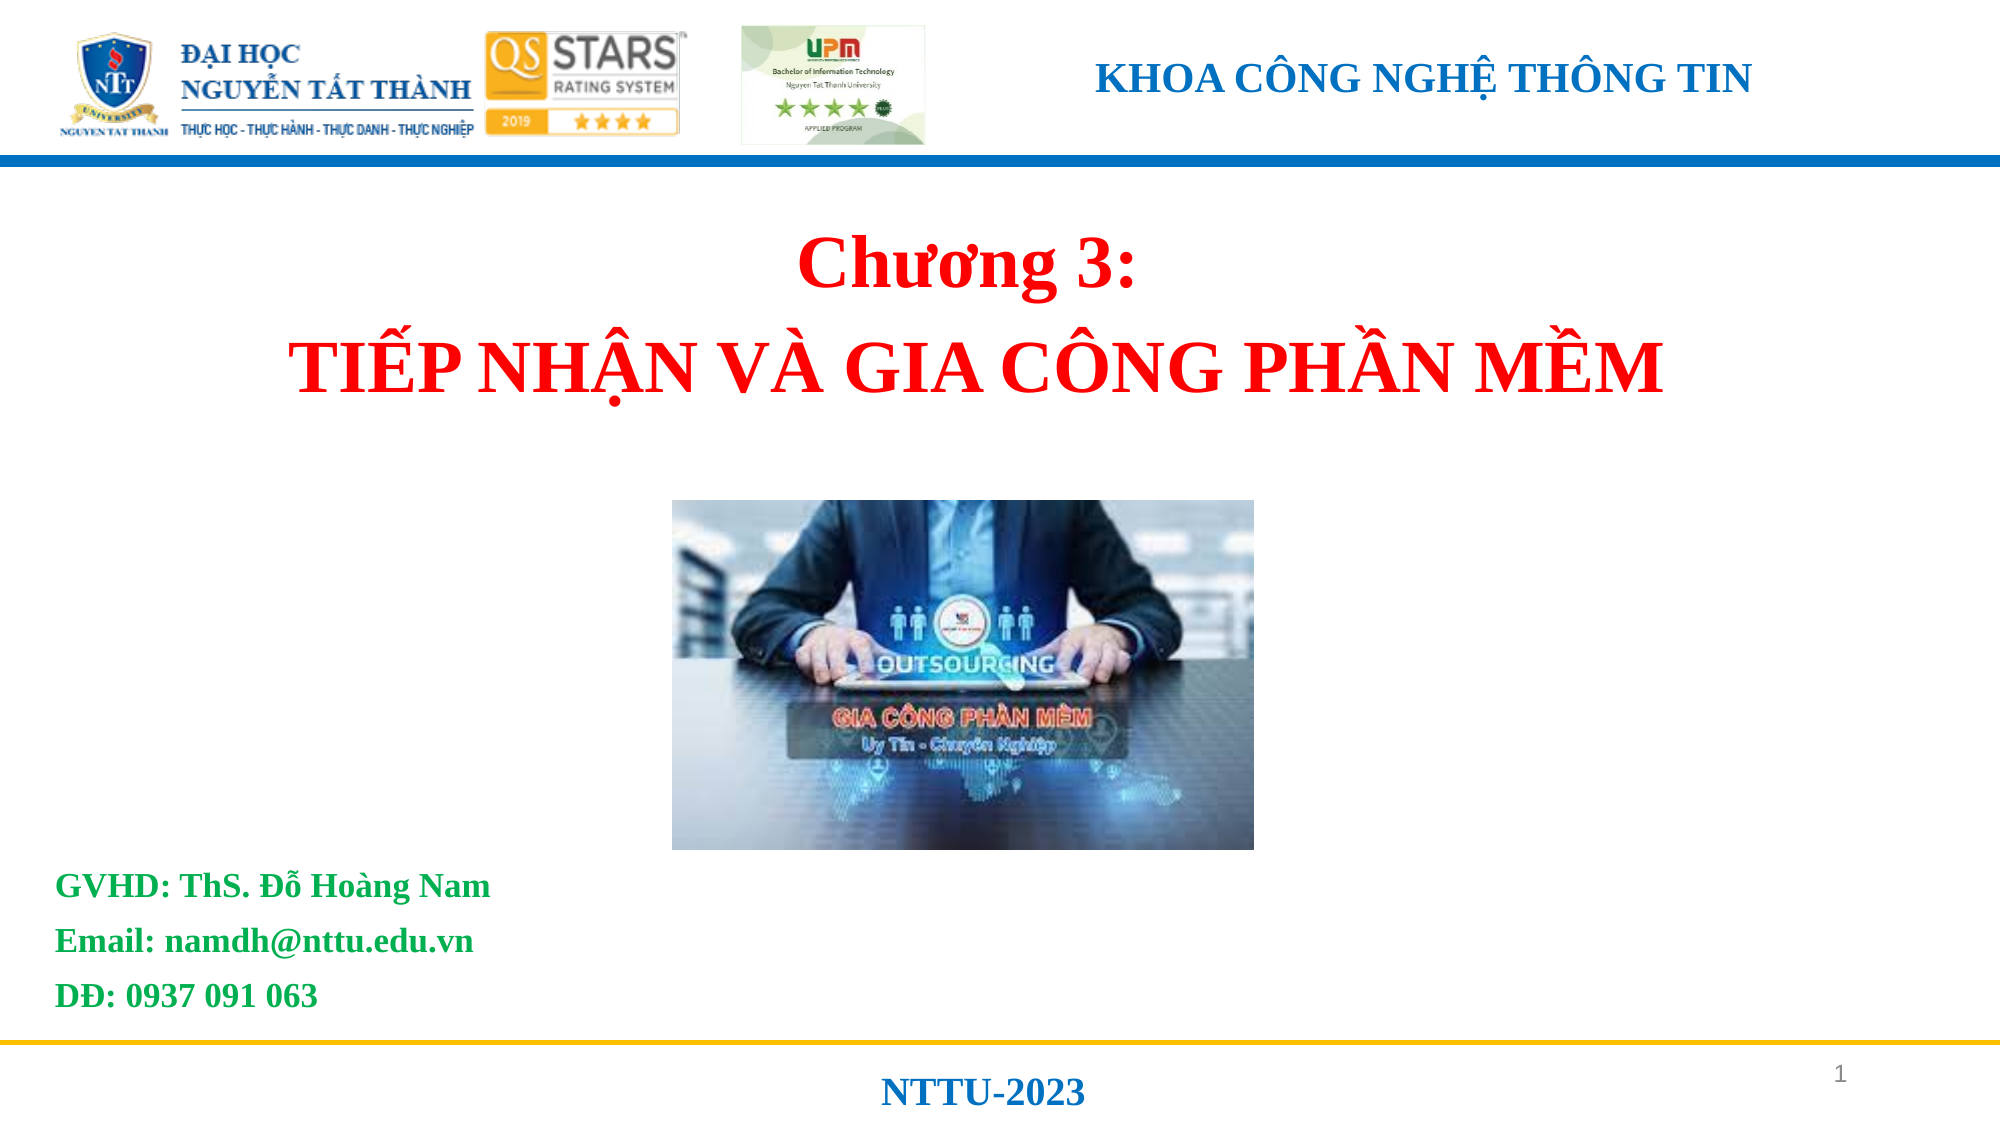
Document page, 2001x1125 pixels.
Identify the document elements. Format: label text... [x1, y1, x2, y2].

picture [741, 25, 926, 145]
text_box KHOA CÔNG NGHỆ THÔNG TIN [1021, 48, 1827, 113]
picture [672, 500, 1254, 850]
text_box GVHD: ThS. Đỗ Hoàng Nam Email: namdh@nttu.edu.vn DĐ: 0937 091 063 [39, 860, 601, 984]
text_box Chương 3: TIẾP NHẬN VÀ GIA CÔNG PHẦN MỀM [92, 205, 1863, 479]
picture [30, 0, 698, 183]
slide_number 1 [1412, 1042, 1863, 1103]
